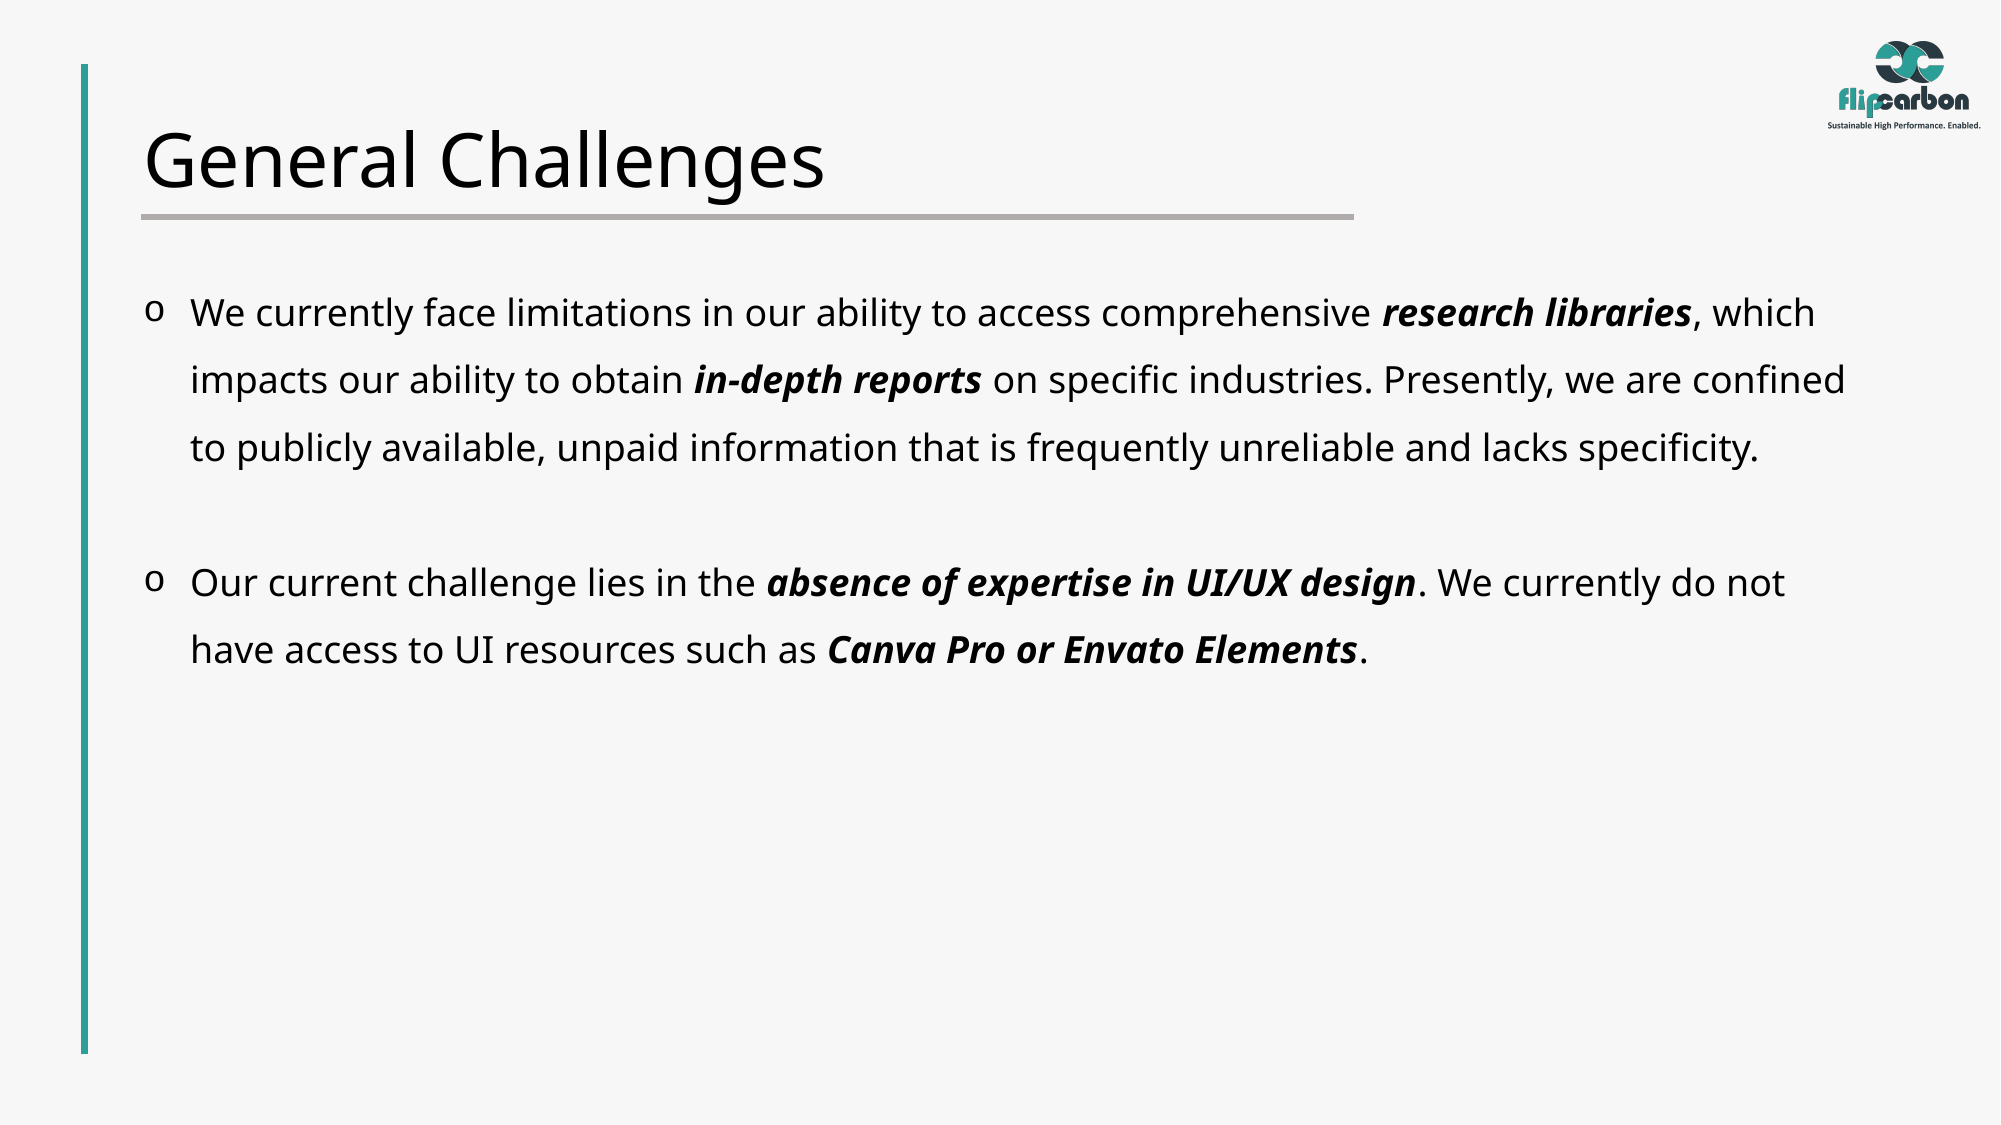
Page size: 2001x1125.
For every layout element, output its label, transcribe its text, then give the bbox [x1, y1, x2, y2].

picture [1809, 19, 2000, 155]
text_box We currently face limitations in our ability to access comprehensive research libraries, which impacts our ability to obtain in-depth reports on specific industries. Presently, we are confined to publicly available, unpaid information that is frequently unreliable and lacks specificity. Our current challenge lies in the absence of expertise in UI/UX design. We currently do not have access to UI resources such as Canva Pro or Envato Elements. [128, 259, 1886, 679]
text_box General Challenges [128, 107, 1836, 202]
